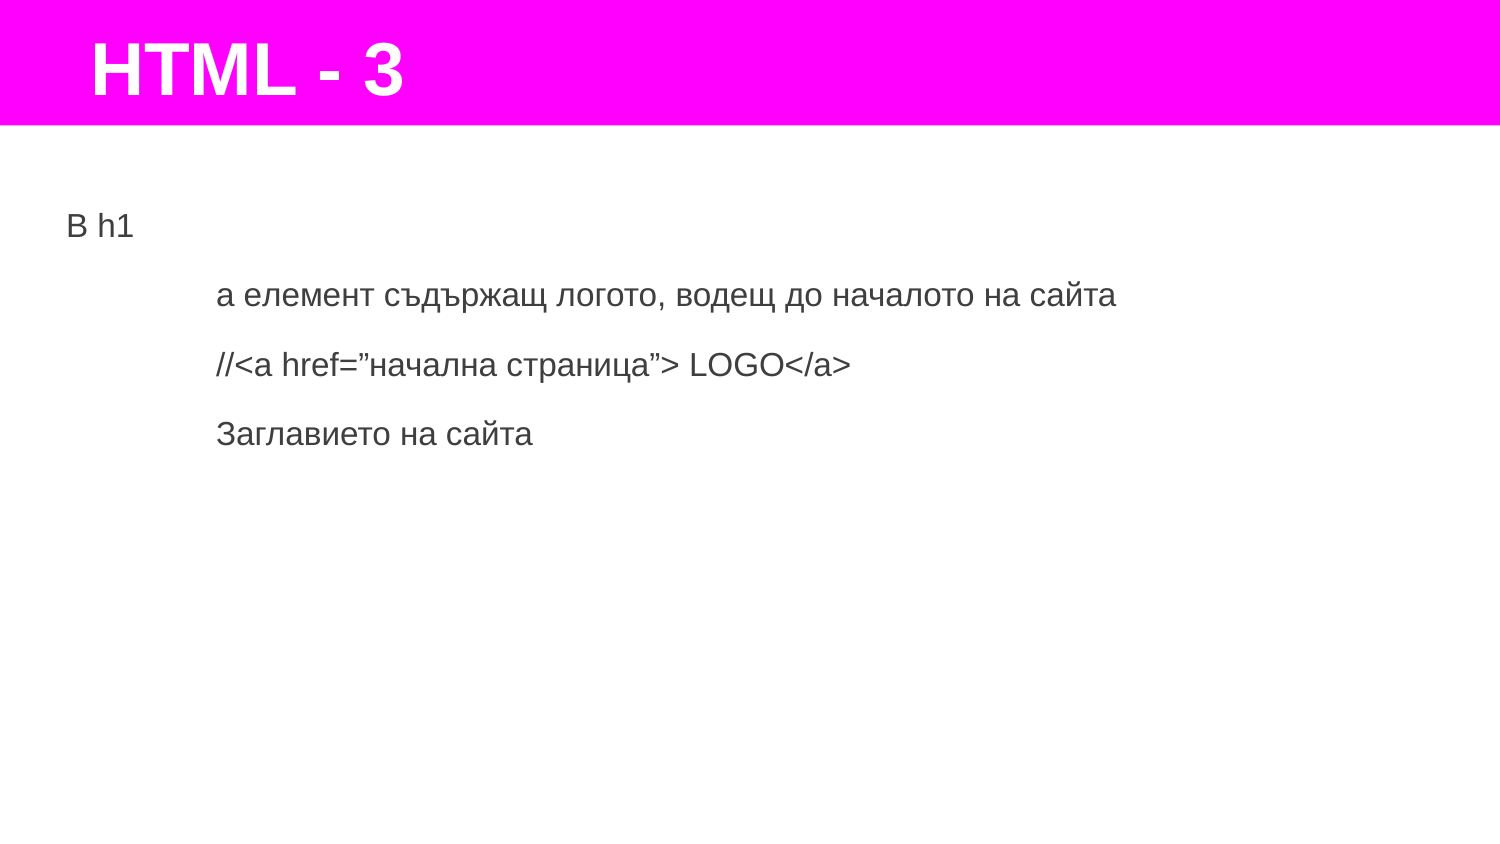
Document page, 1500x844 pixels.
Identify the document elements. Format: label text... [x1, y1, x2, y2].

text_box [0, 0, 1500, 126]
list В h1 a eлемент съдържащ логото, водещ до началото на сайта //<a href=”начална страница”> LOGO</a> Заглавието на сайта [51, 189, 1424, 750]
text_box HTML - 3 [0, 4, 1117, 121]
